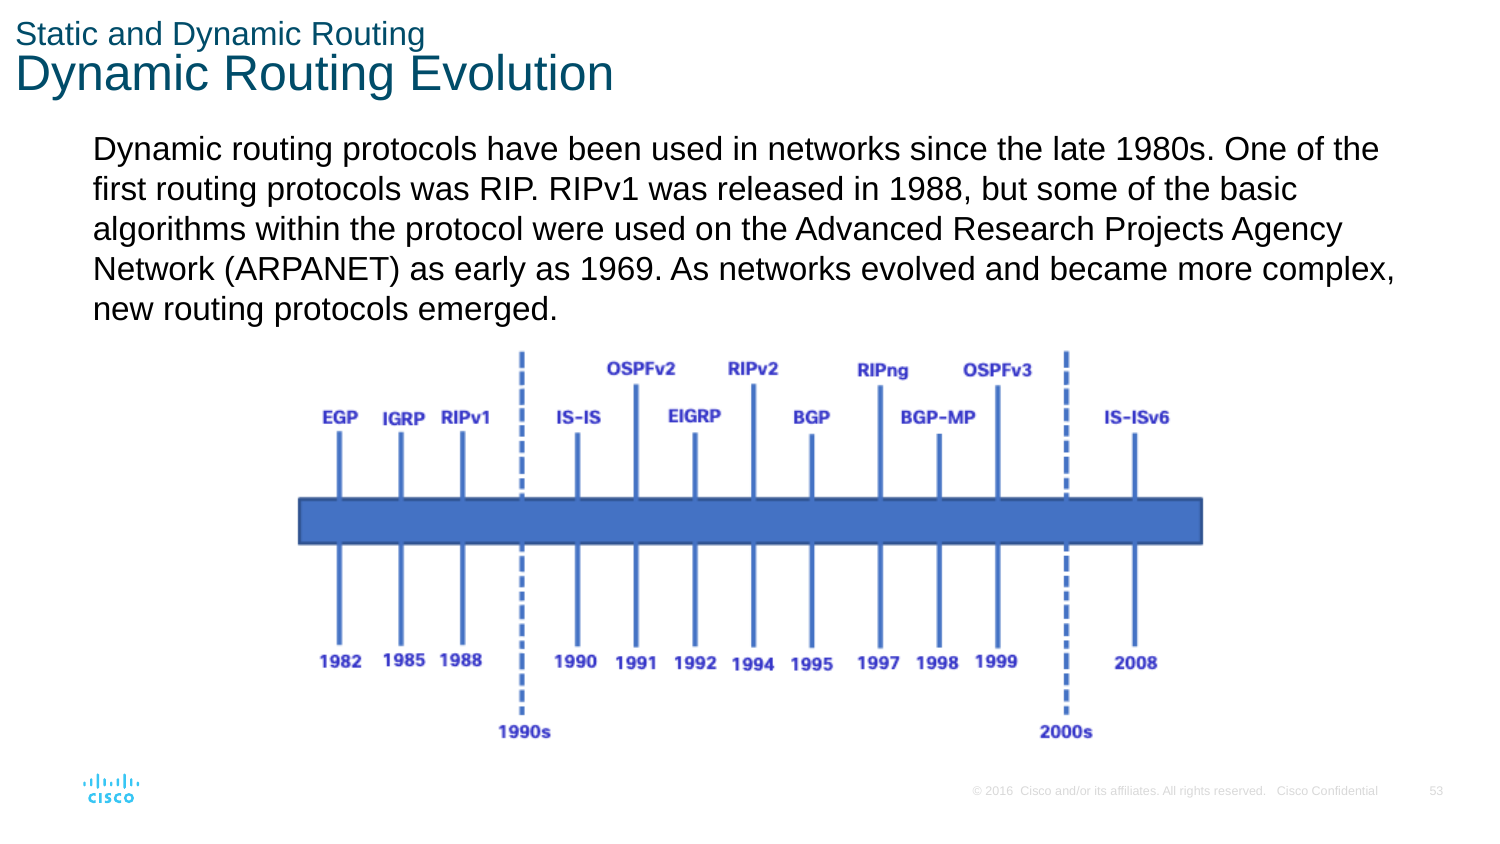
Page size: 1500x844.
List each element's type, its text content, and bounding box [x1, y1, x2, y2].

list Dynamic routing protocols have been used in networks since the late 1980s. One of the first routing protocols was RIP. RIPv1 was released in 1988, but some of the basic algorithms within the protocol were used on the Advanced Research Projects Agency Network (ARPANET) as early as 1969. As networks evolved and became more complex, new routing protocols emerged. [77, 120, 1437, 726]
title Static and Dynamic Routing Dynamic Routing Evolution [0, 0, 1369, 121]
picture [290, 334, 1210, 755]
